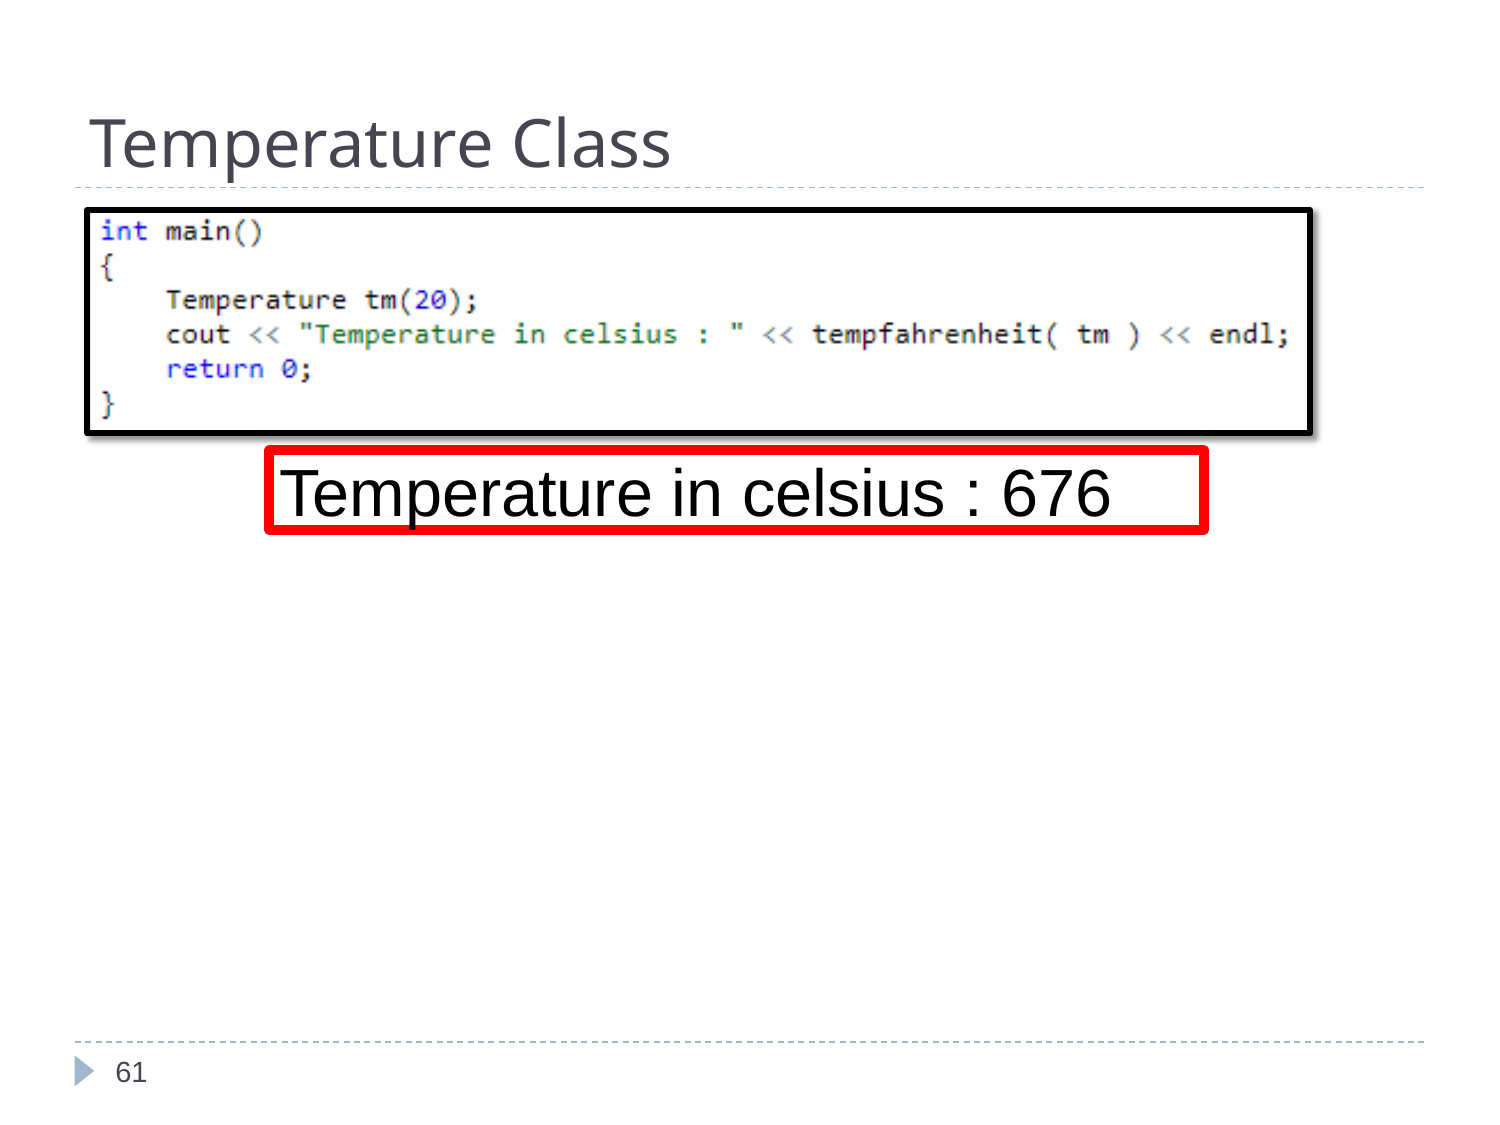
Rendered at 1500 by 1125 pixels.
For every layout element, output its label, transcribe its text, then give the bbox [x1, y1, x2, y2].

text_box Temperature in celsius : 676 [269, 449, 1204, 530]
text_box [87, 210, 1311, 434]
text_box [74, 1055, 95, 1087]
text_box 61 [113, 1052, 151, 1088]
text_box [80, 202, 1327, 450]
text_box Temperature Class [87, 100, 709, 181]
